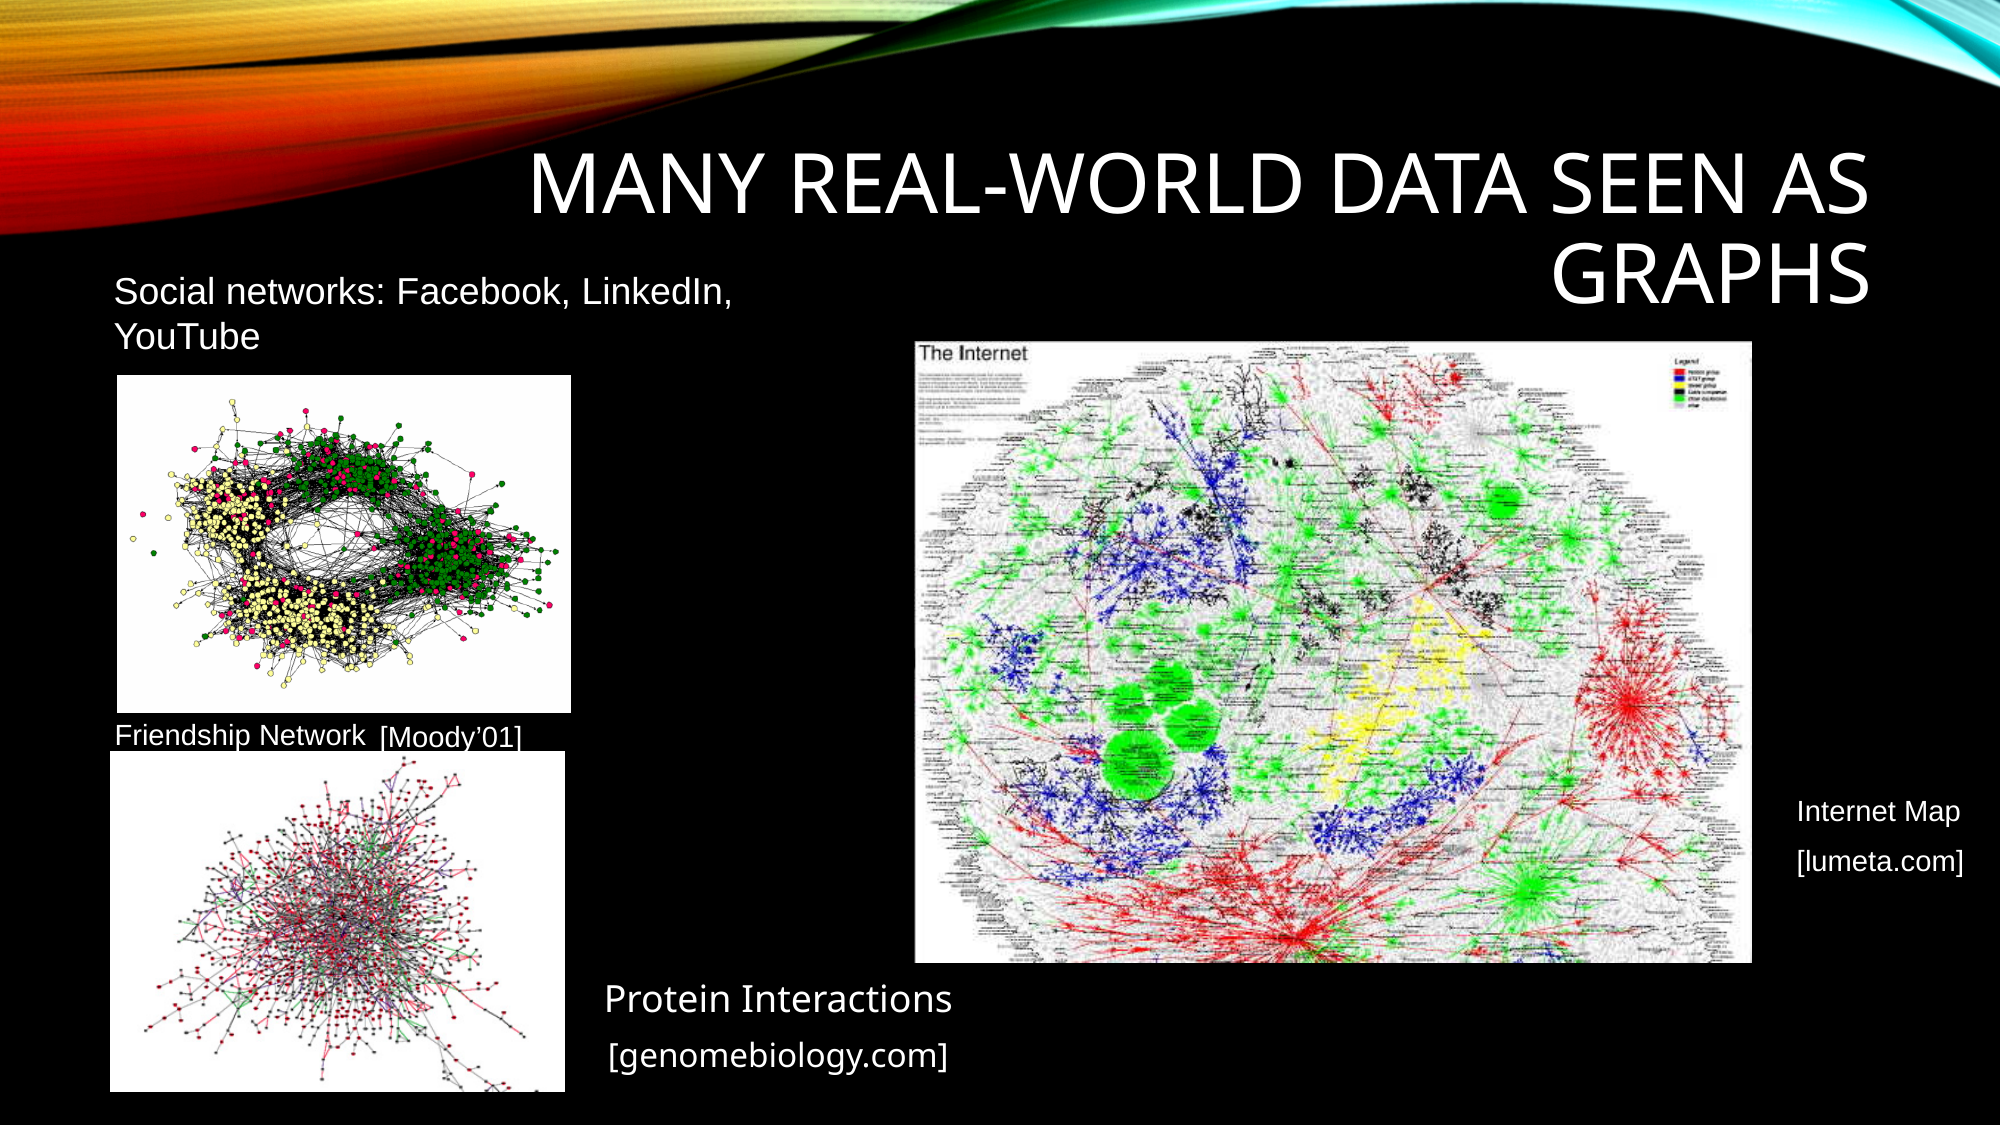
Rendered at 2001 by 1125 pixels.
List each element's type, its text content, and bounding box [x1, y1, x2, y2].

picture [914, 341, 1752, 963]
table_header Protein Interactions [575, 965, 982, 1025]
text_box Internet Map [1781, 785, 1976, 834]
picture [0, 0, 2000, 237]
table_cell [genomebiology.com] [575, 1025, 982, 1085]
picture [116, 375, 571, 714]
text_box [lumeta.com] [1781, 834, 1980, 885]
text_box Friendship Network [99, 709, 364, 759]
text_box Social networks: Facebook, LinkedIn, YouTube [98, 259, 779, 364]
title Many Real-World Data Seen as Graphs [474, 125, 1888, 338]
text_box [Moody’01] [364, 714, 538, 751]
picture [110, 751, 565, 1093]
